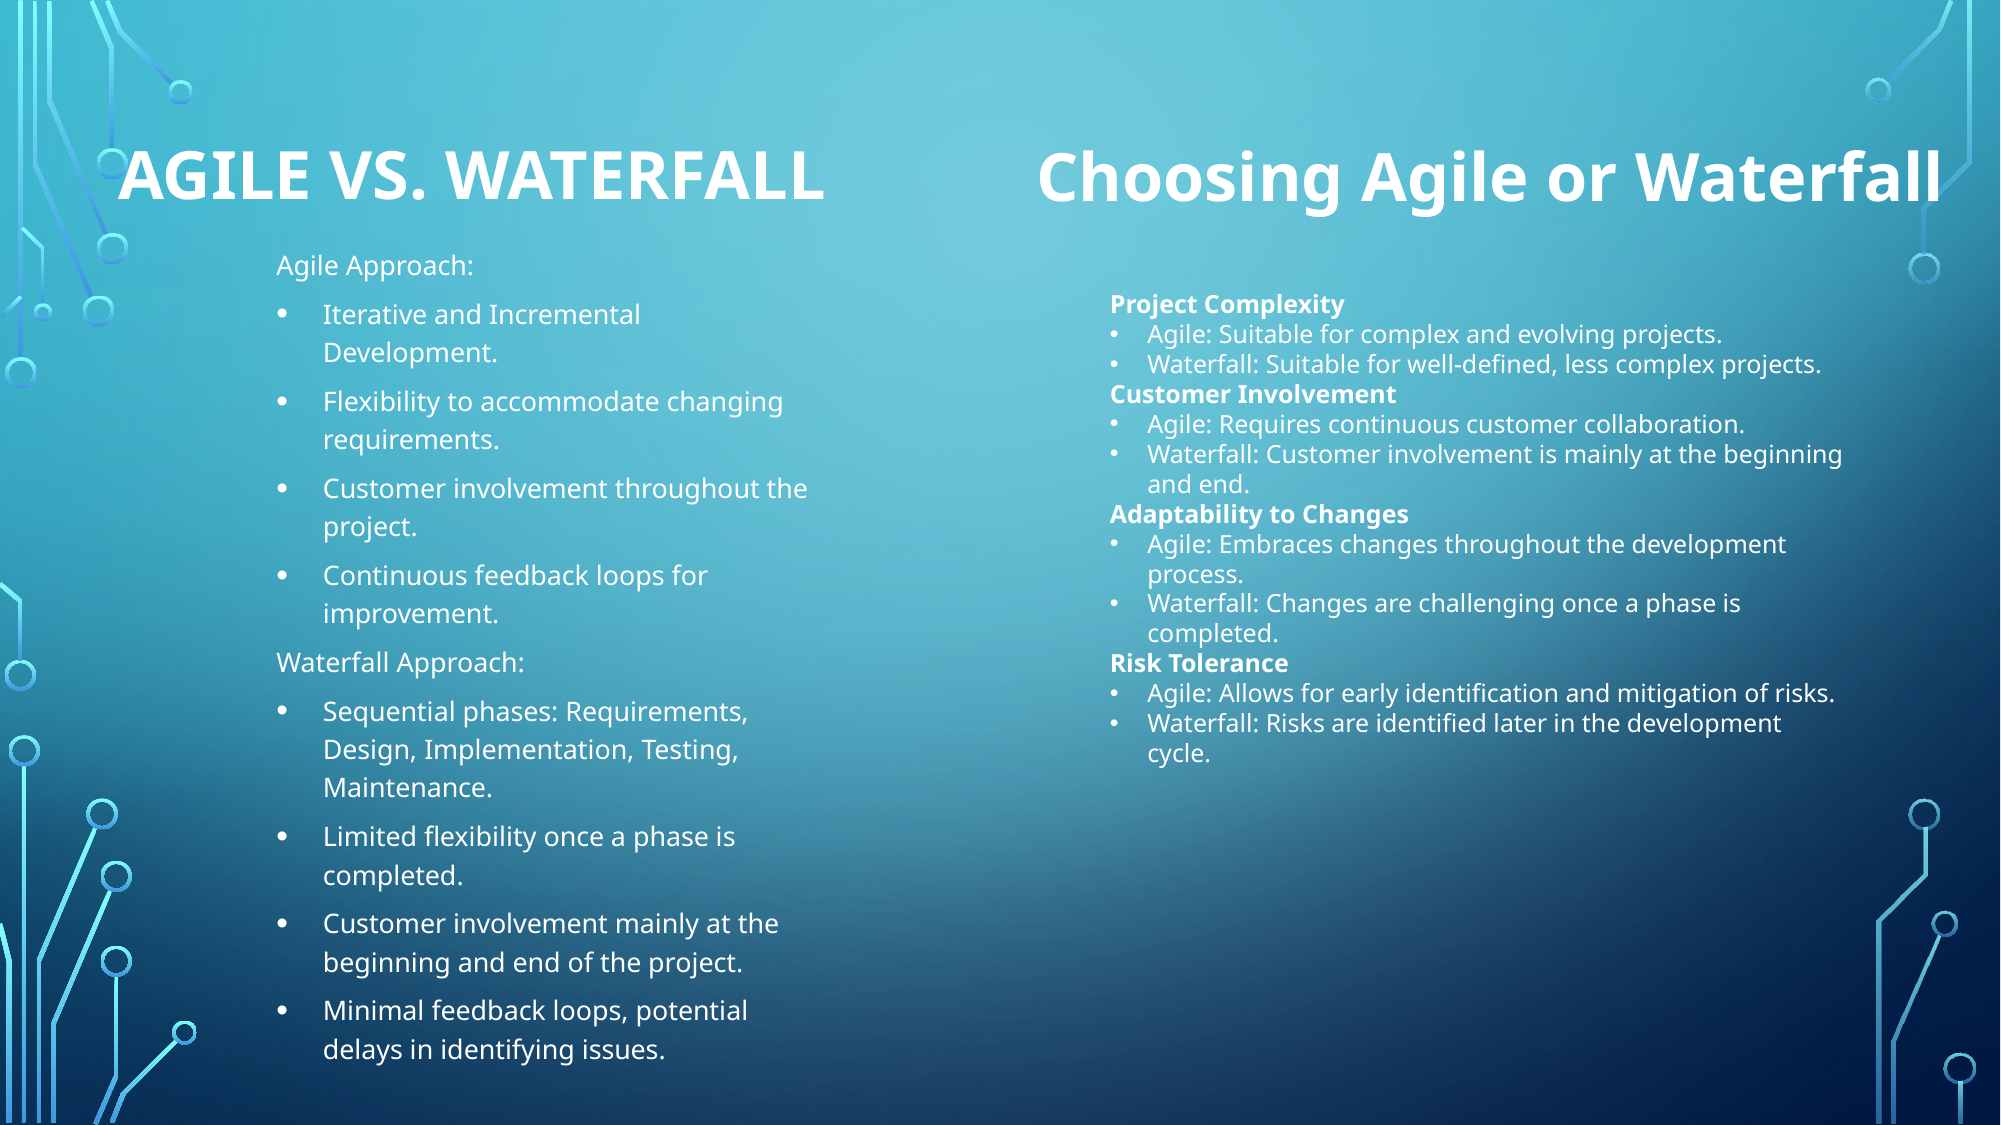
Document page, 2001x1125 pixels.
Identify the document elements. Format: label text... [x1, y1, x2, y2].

list Agile Approach: Iterative and Incremental Development. Flexibility to accommodate changing requirements. Customer involvement throughout the project. Continuous feedback loops for improvement. Waterfall Approach: Sequential phases: Requirements, Design, Implementation, Testing, Maintenance. Limited flexibility once a phase is completed. Customer involvement mainly at the beginning and end of the project. Minimal feedback loops, potential delays in identifying issues. [187, 165, 836, 1082]
title Agile vs. Waterfall [103, 101, 1000, 344]
text_box Choosing Agile or Waterfall [1021, 127, 2000, 268]
text_box Project Complexity Agile: Suitable for complex and evolving projects. Waterfall: Suitable for well-defined, less complex projects. Customer Involvement Agile: Requires continuous customer collaboration. Waterfall: Customer involvement is mainly at the beginning and end. Adaptability to Changes Agile: Embraces changes throughout the development process. Waterfall: Changes are challenging once a phase is completed. Risk Tolerance Agile: Allows for early identification and mitigation of risks. Waterfall: Risks are identified later in the development cycle. [944, 236, 1862, 820]
